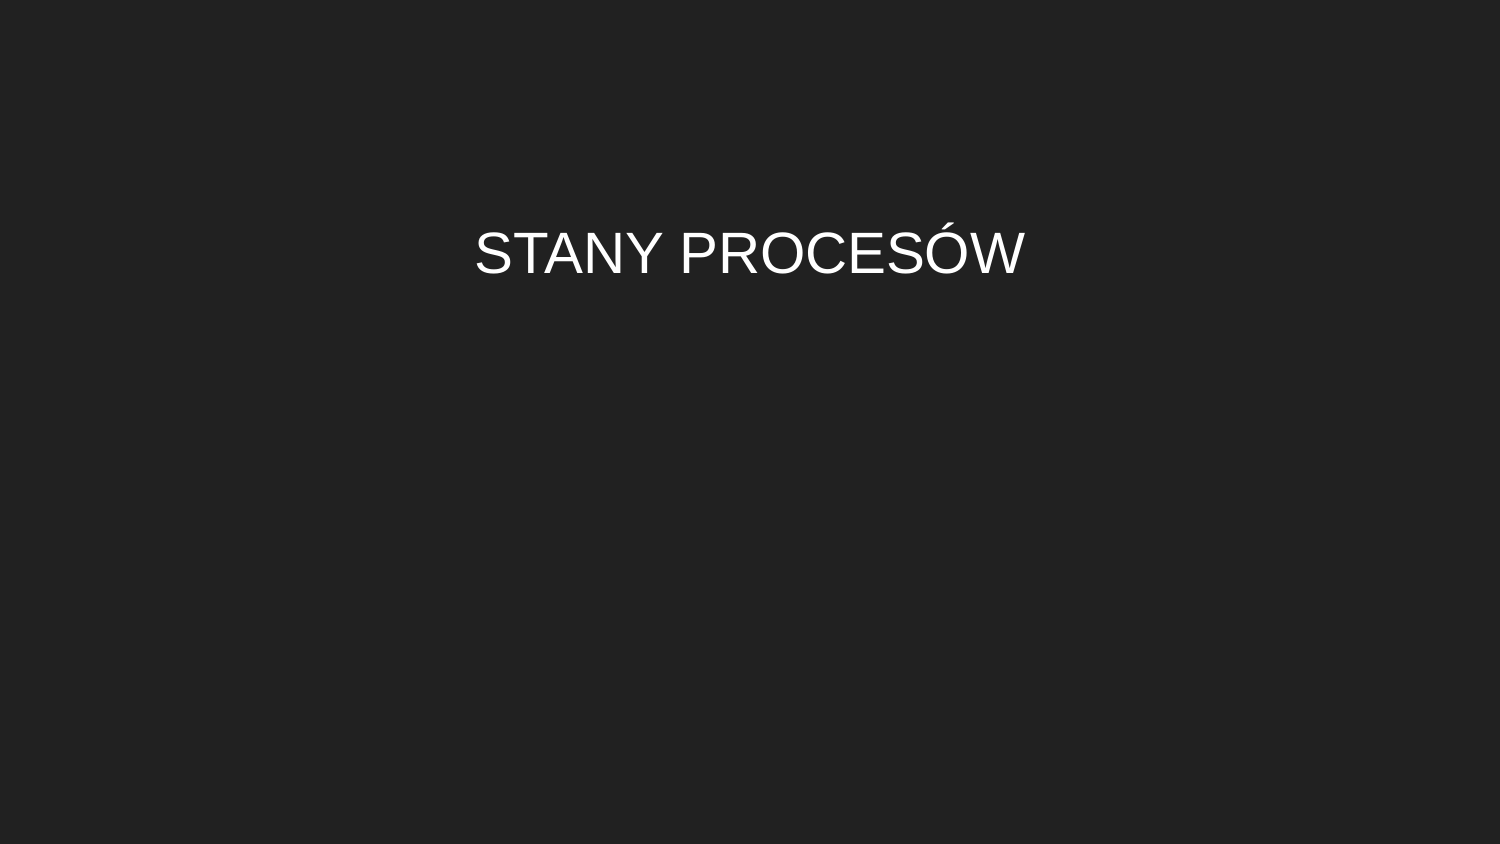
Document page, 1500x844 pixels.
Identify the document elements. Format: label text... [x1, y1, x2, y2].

title STANY PROCESÓW [51, 200, 1449, 295]
